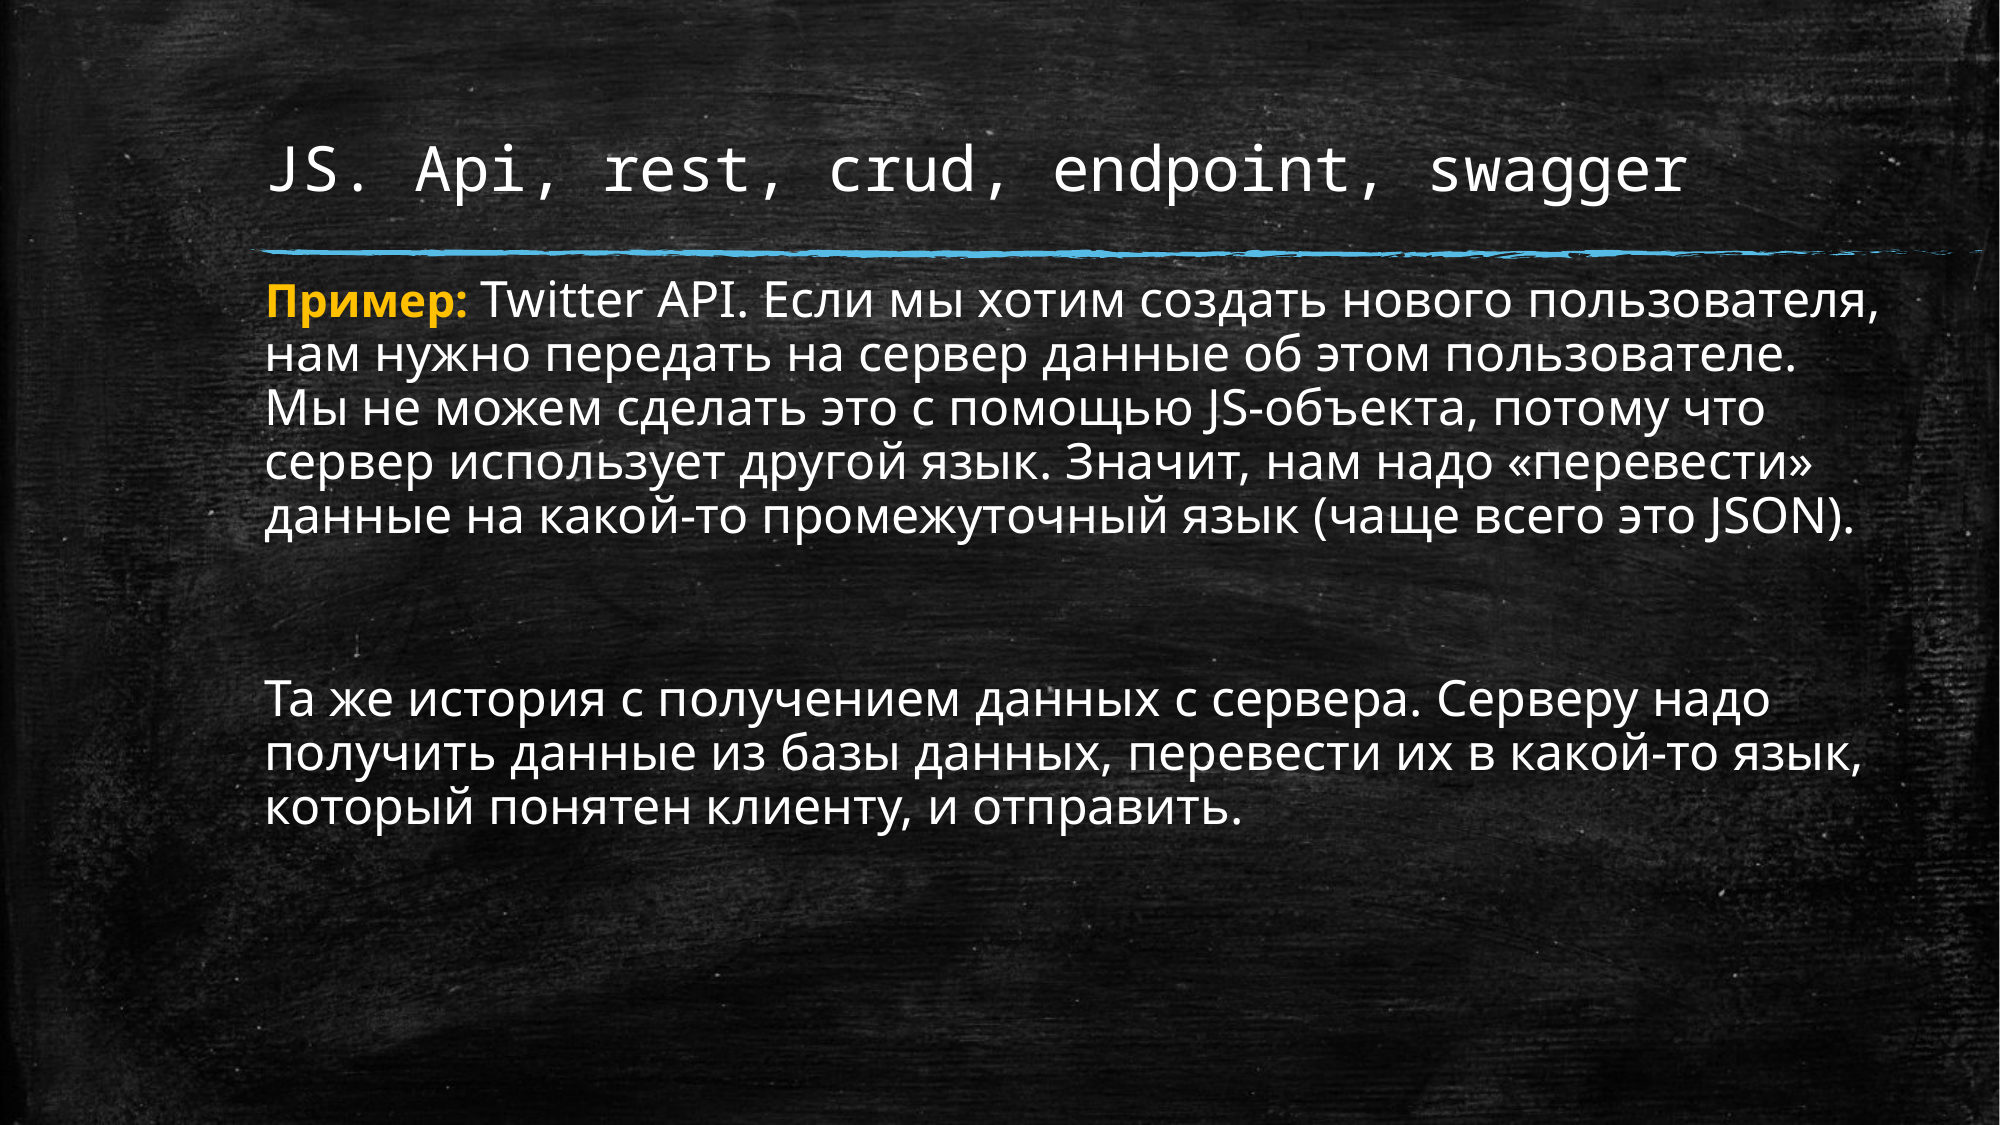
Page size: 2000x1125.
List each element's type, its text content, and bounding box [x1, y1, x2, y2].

list Пример: Twitter API. Если мы хотим создать нового пользователя, нам нужно передать на сервер данные об этом пользователе. Мы не можем сделать это с помощью JS-объекта, потому что сервер использует другой язык. Значит, нам надо «перевести» данные на какой-то промежуточный язык (чаще всего это JSON). Та же история с получением данных с сервера. Серверу надо получить данные из базы данных, перевести их в какой-то язык, который понятен клиенту, и отправить. [249, 267, 1910, 1106]
title JS. Api, rest, crud, endpoint, swagger [249, 45, 1933, 213]
